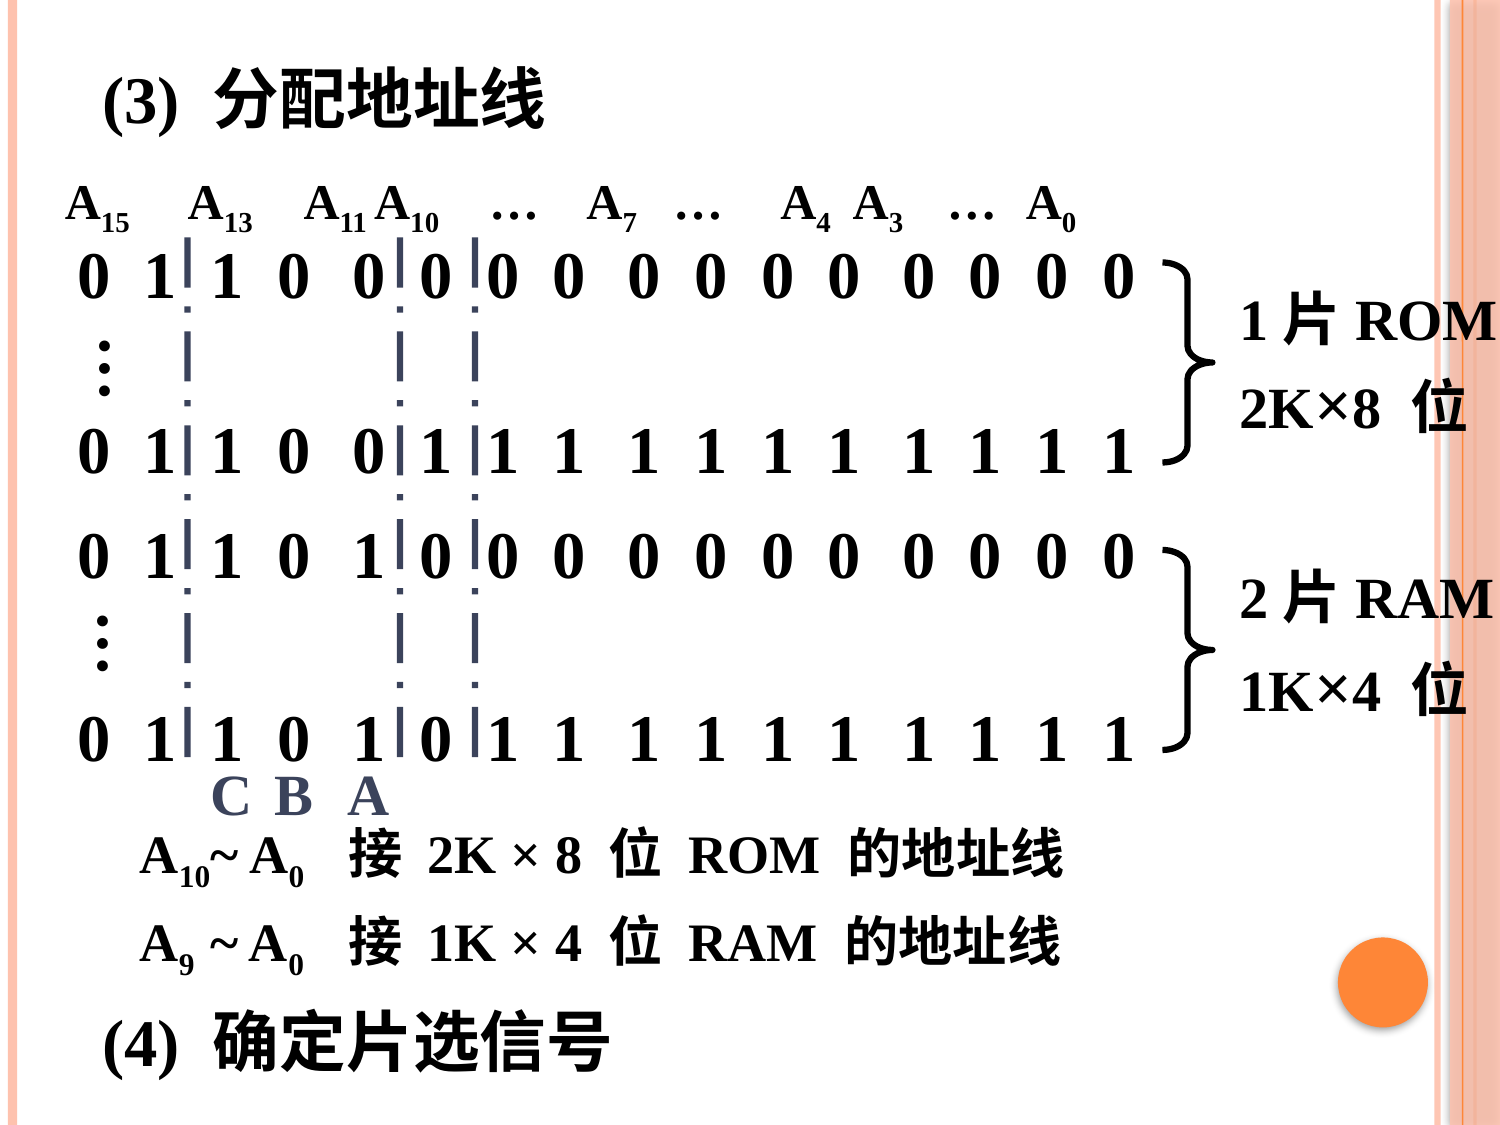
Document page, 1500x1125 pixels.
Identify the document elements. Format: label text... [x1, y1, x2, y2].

text_box A10~ A0 接 2K × 8 位 ROM 的地址线 [125, 812, 1138, 899]
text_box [49, 161, 1500, 784]
text_box (4) 确定片选信号 [87, 992, 759, 1088]
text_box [186, 792, 413, 836]
text_box A9 ~ A0 接 1K × 4 位 RAM 的地址线 [125, 899, 1150, 989]
text_box (3) 分配地址线 [87, 49, 1388, 145]
